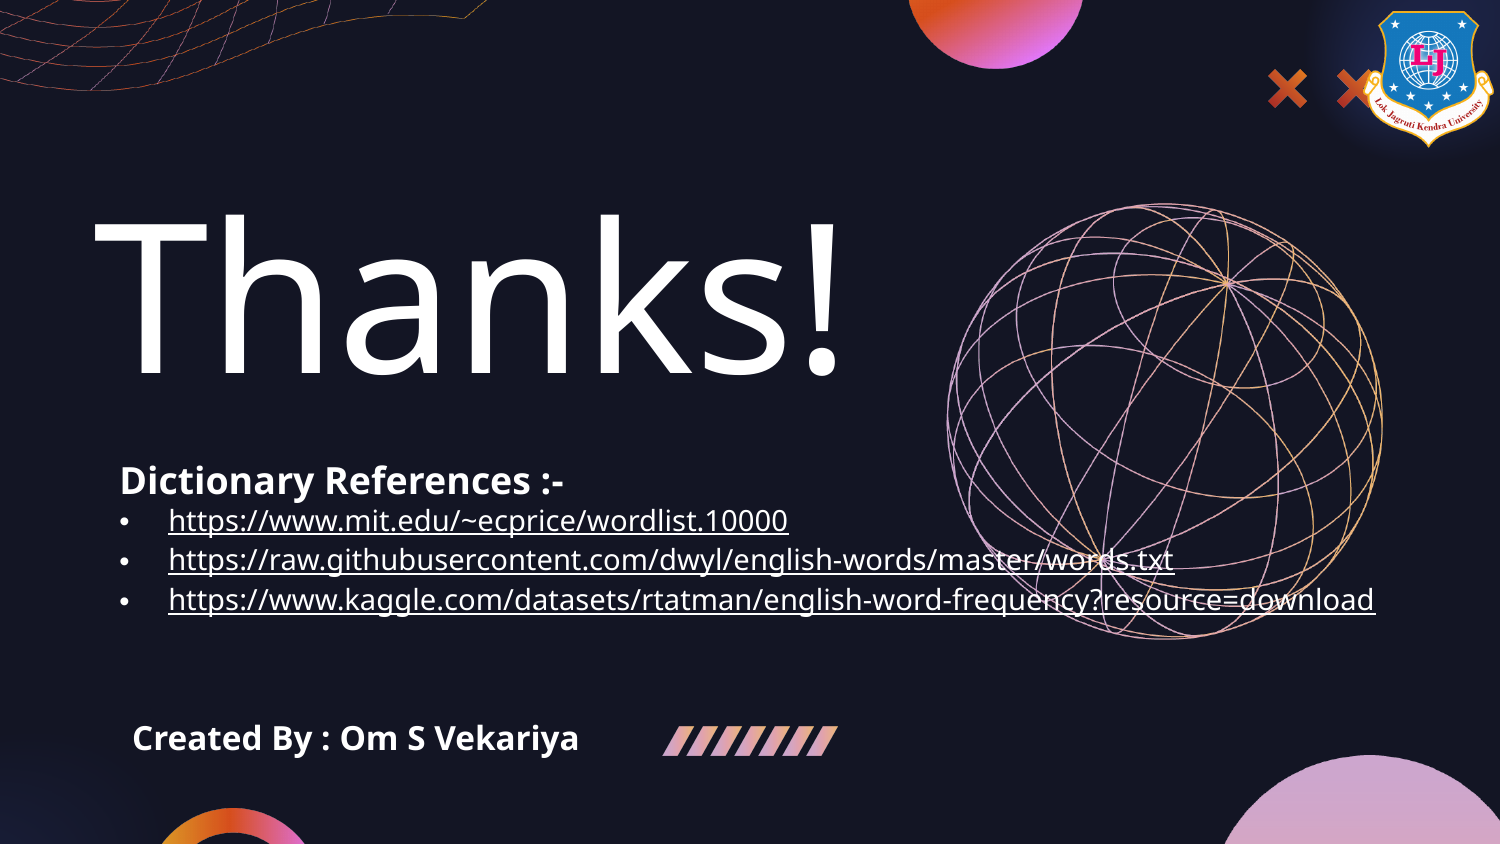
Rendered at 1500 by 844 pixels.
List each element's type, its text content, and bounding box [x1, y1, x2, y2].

picture [906, 0, 1085, 69]
picture [1221, 0, 1500, 247]
picture [0, 0, 568, 91]
title Thanks! [78, 150, 1157, 419]
picture [0, 647, 322, 844]
picture [661, 726, 839, 756]
text_box Created By : Om S Vekariya [116, 702, 799, 775]
picture [946, 203, 1384, 640]
picture [1206, 755, 1500, 844]
subtitle Dictionary References :- https://www.mit.edu/~ecprice/wordlist.10000 https://raw.githubusercontent.com/dwyl/english-words/master/words.txt https://www.kaggle.com/datasets/rtatman/english-word-frequency?resource=download [78, 419, 1422, 743]
